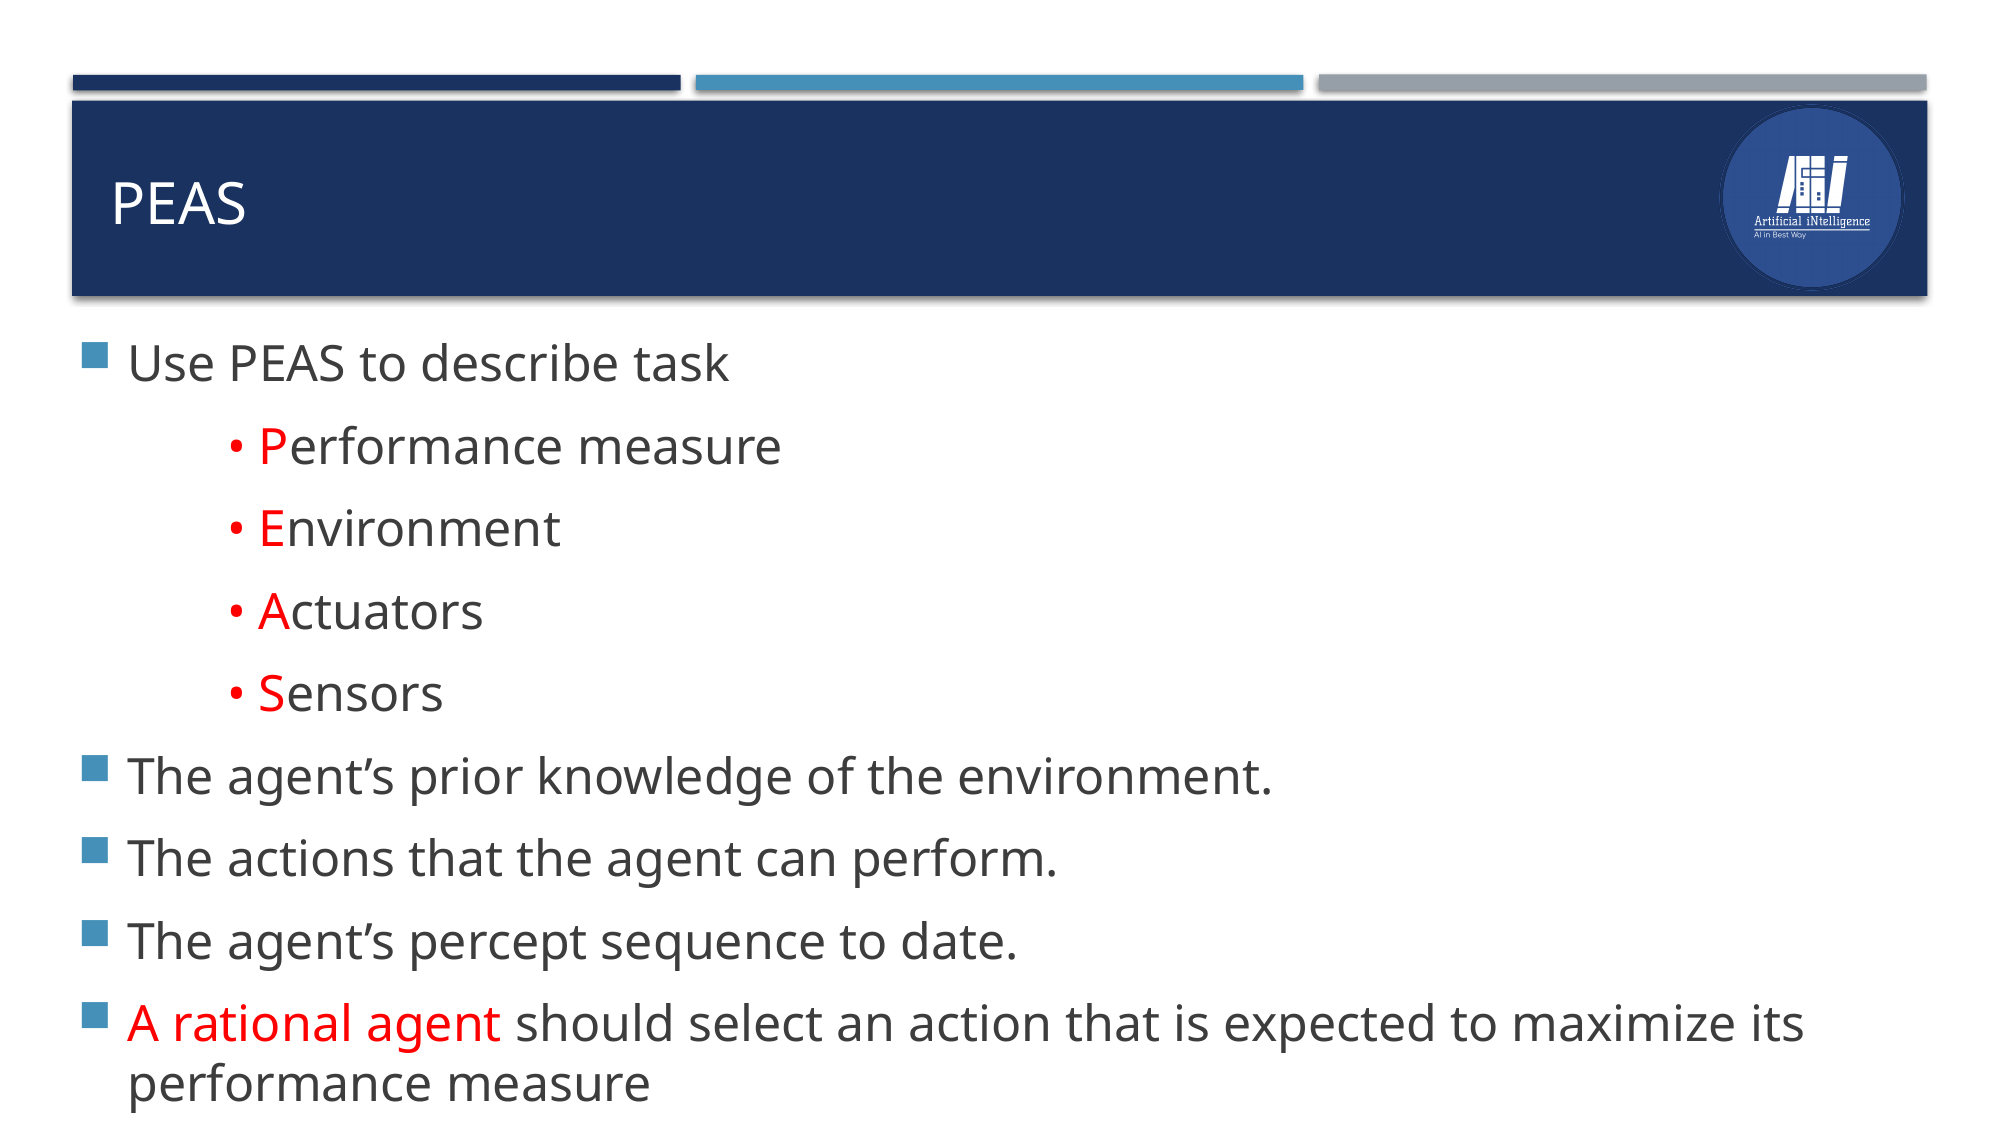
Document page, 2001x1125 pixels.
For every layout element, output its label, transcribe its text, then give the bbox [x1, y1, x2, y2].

picture [1718, 104, 1906, 291]
title PEAS [95, 77, 1700, 244]
list Use PEAS to describe task • Performance measure • Environment • Actuators • Sensors The agent’s prior knowledge of the environment. The actions that the agent can perform. The agent’s percept sequence to date. A rational agent should select an action that is expected to maximize its performance measure [62, 318, 1938, 1125]
